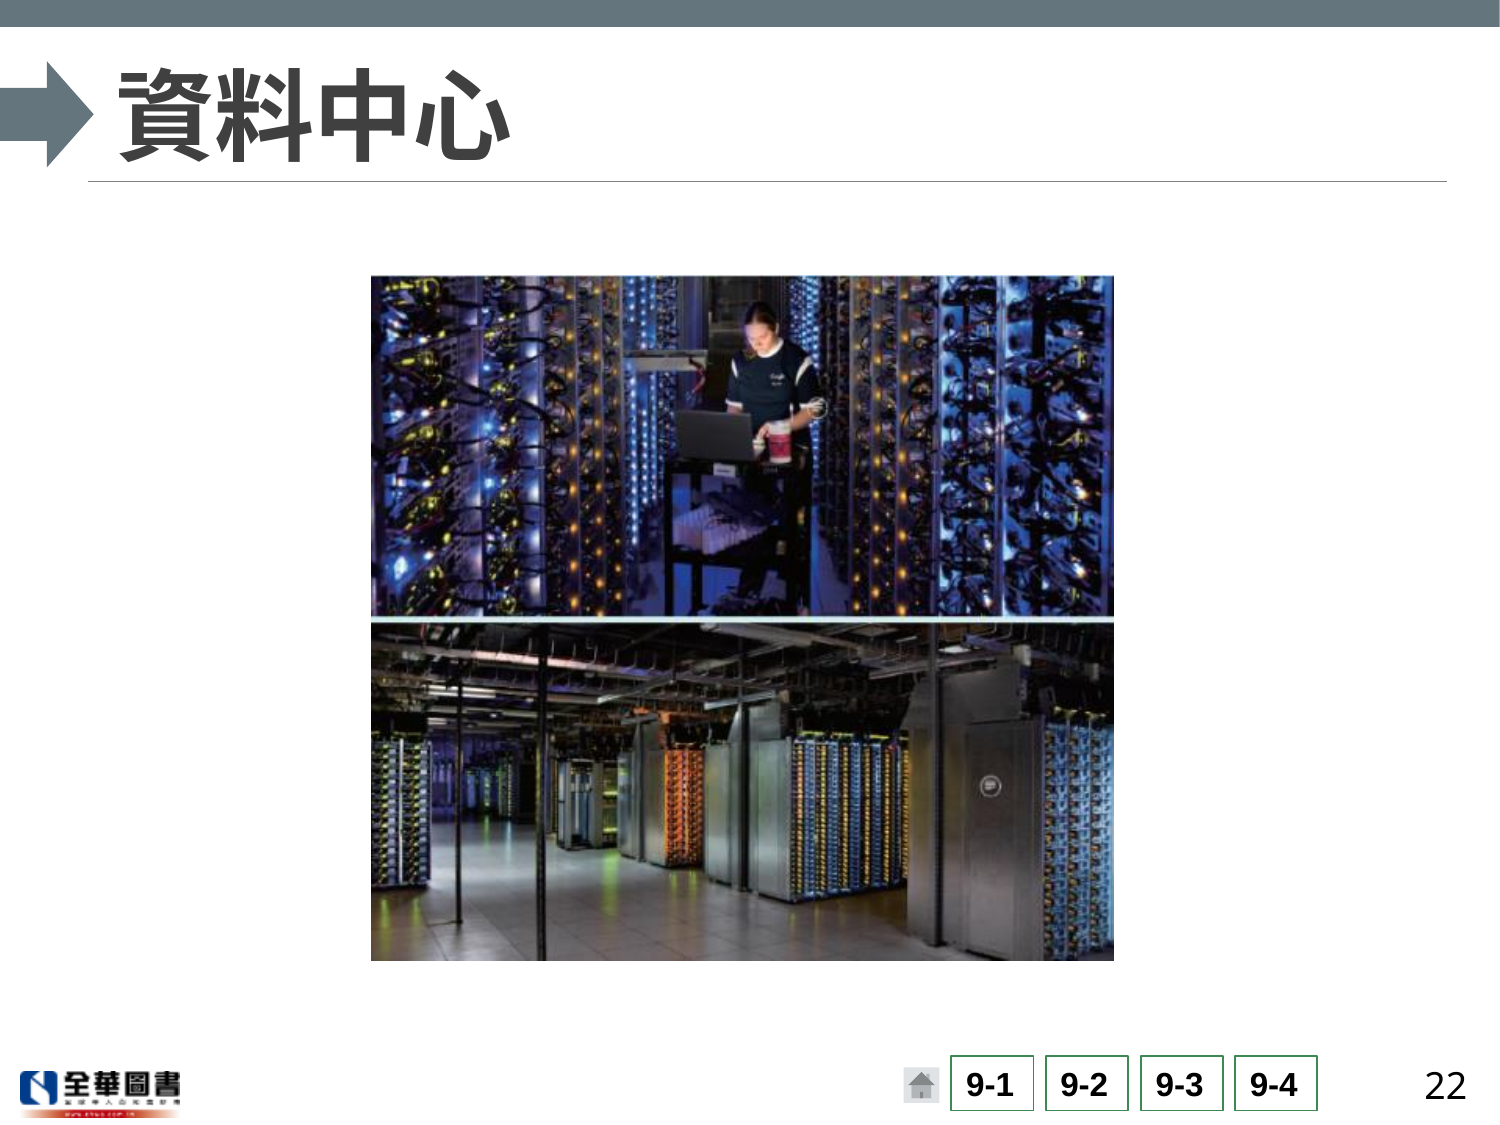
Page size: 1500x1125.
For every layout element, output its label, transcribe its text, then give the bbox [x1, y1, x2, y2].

picture [20, 1071, 180, 1118]
slide_number 22 [1320, 1057, 1483, 1118]
title 資料中心 [100, 47, 1447, 182]
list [370, 274, 1114, 961]
